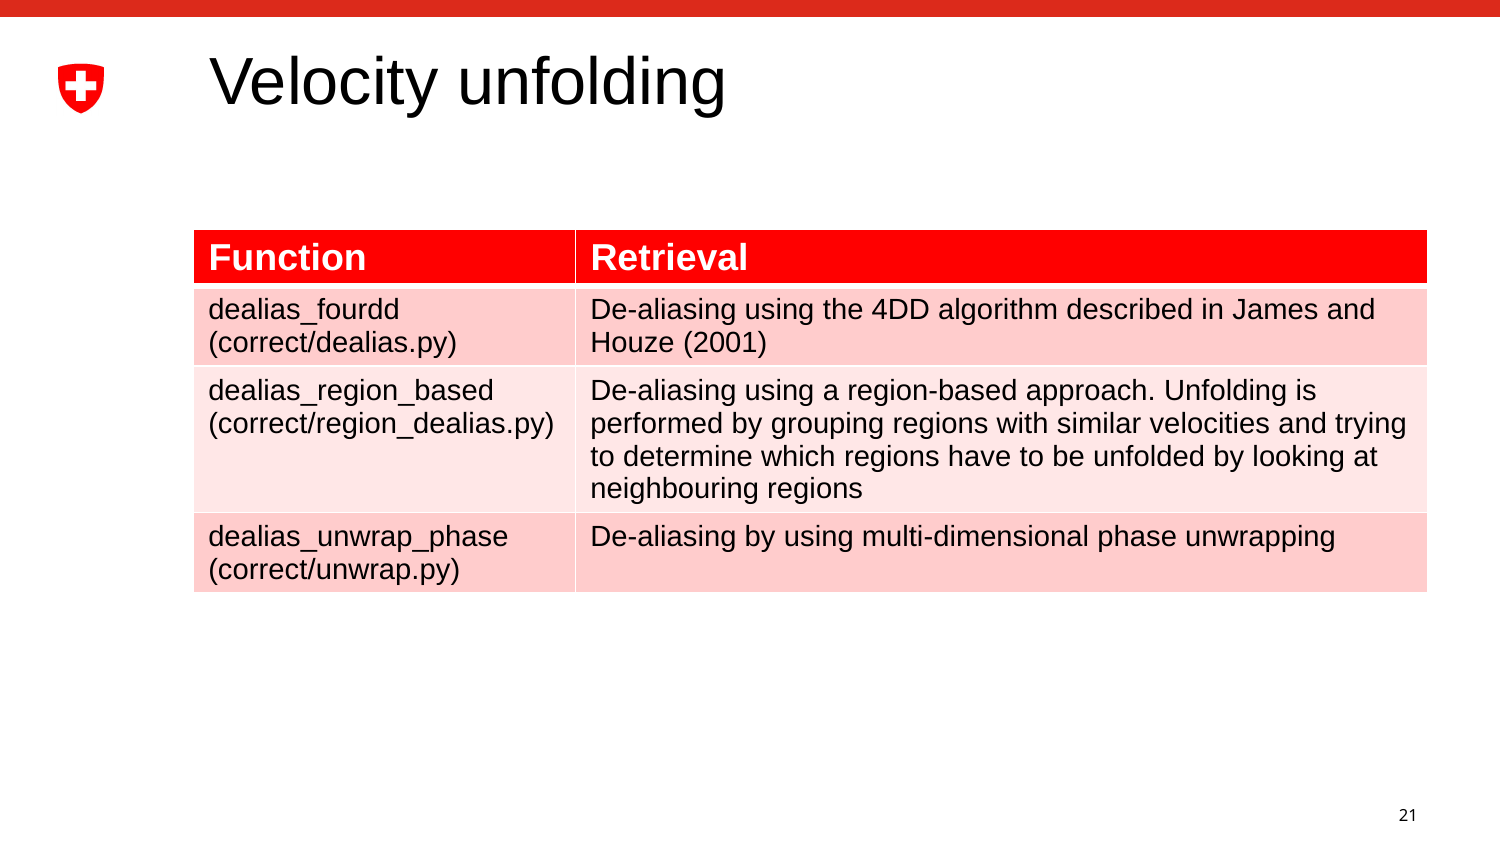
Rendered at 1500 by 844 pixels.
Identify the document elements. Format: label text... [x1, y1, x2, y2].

table_cell De-aliasing by using multi-dimensional phase unwrapping [576, 513, 1427, 592]
table_cell dealias_unwrap_phase (correct/unwrap.py) [194, 513, 575, 592]
table_cell De-aliasing using the 4DD algorithm described in James and Houze (2001) [576, 289, 1427, 365]
table_cell dealias_region_based (correct/region_dealias.py) [194, 367, 575, 512]
table_cell De-aliasing using a region-based approach. Unfolding is performed by grouping regions with similar velocities and trying to determine which regions have to be unfolded by looking at neighbouring regions [576, 367, 1427, 512]
table_header Function [194, 230, 575, 283]
table_cell dealias_fourdd (correct/dealias.py) [194, 289, 575, 365]
title Velocity unfolding [194, 30, 1428, 147]
table_header Retrieval [576, 230, 1427, 283]
